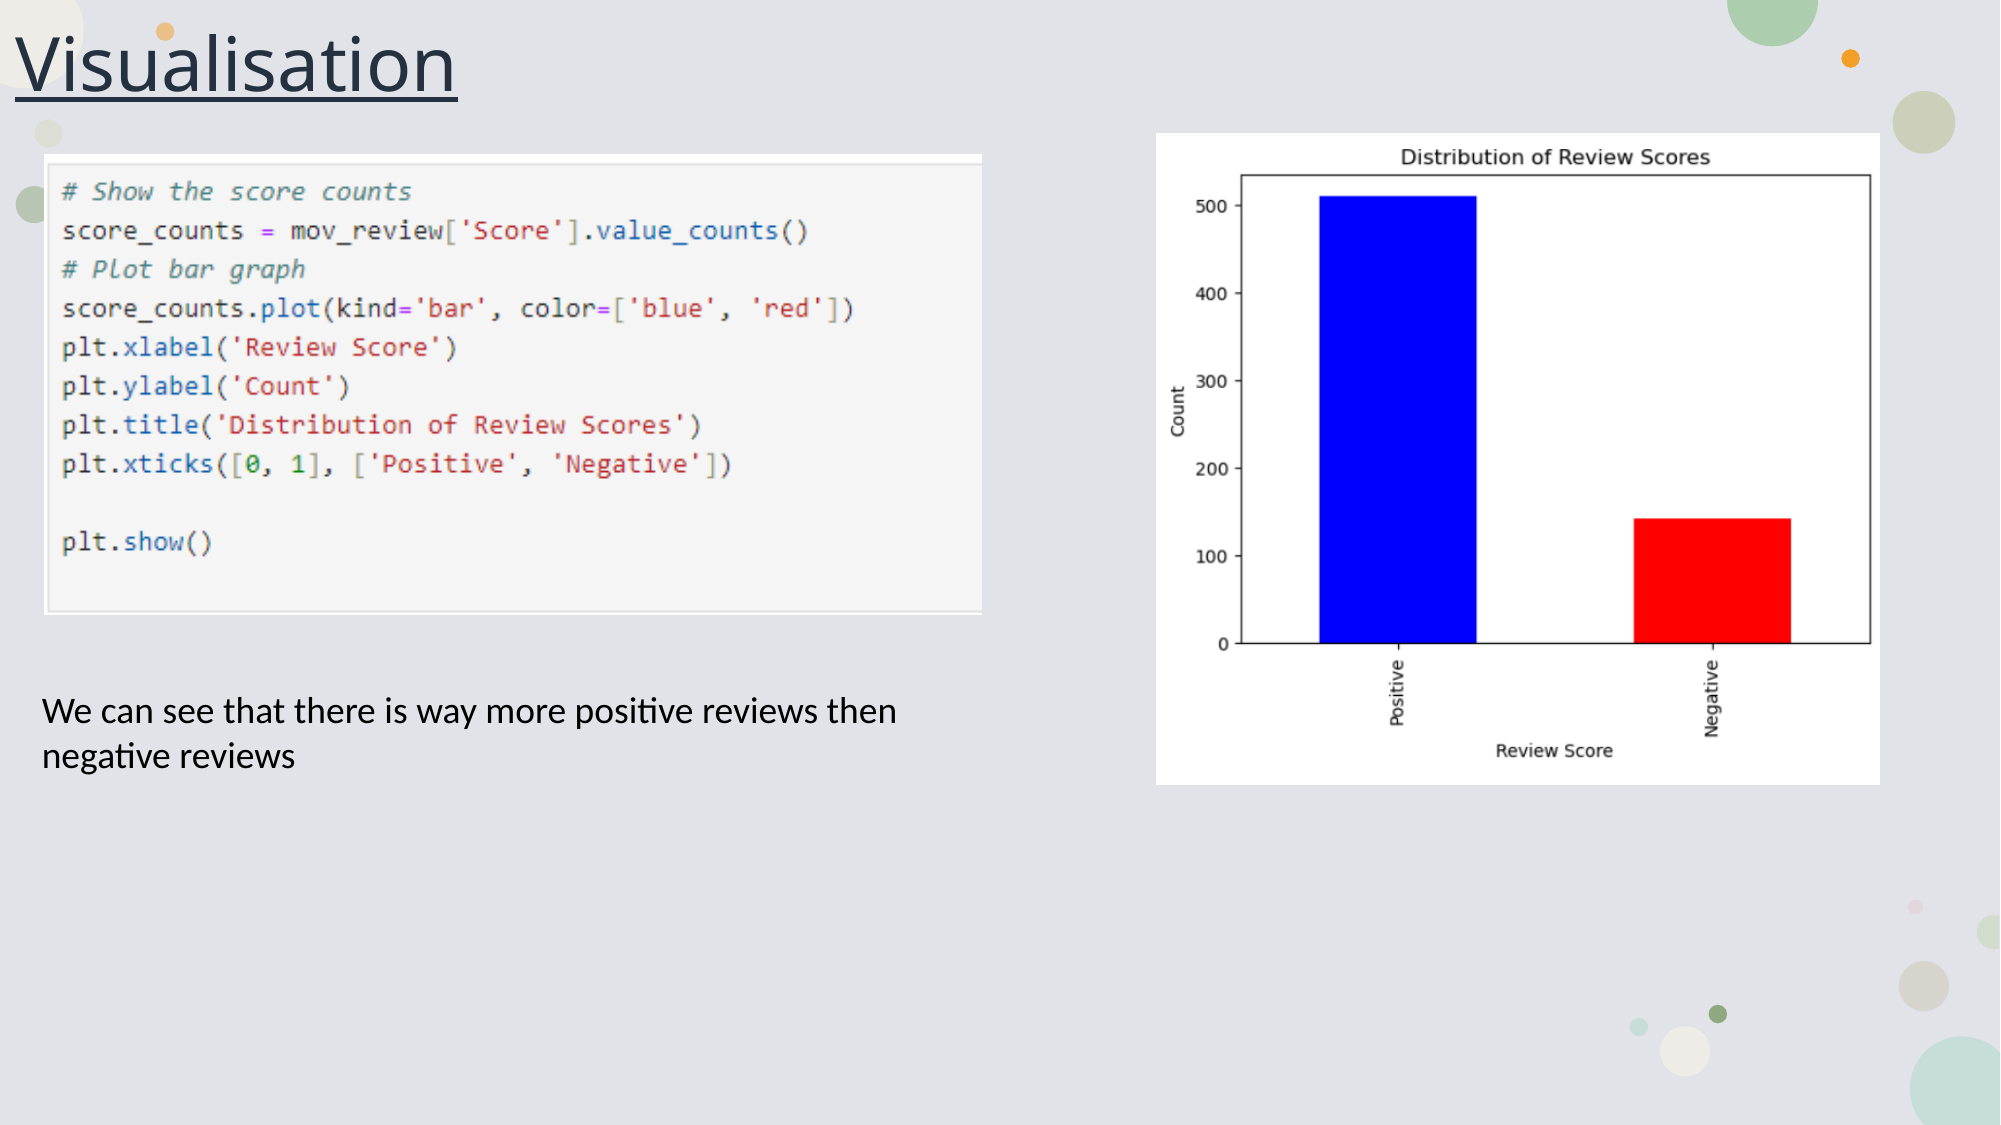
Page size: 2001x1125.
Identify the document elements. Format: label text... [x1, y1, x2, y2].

title Visualisation [0, 0, 826, 134]
text_box We can see that there is way more positive reviews then negative reviews [27, 678, 1043, 784]
picture [44, 154, 982, 615]
picture [1156, 133, 1880, 785]
